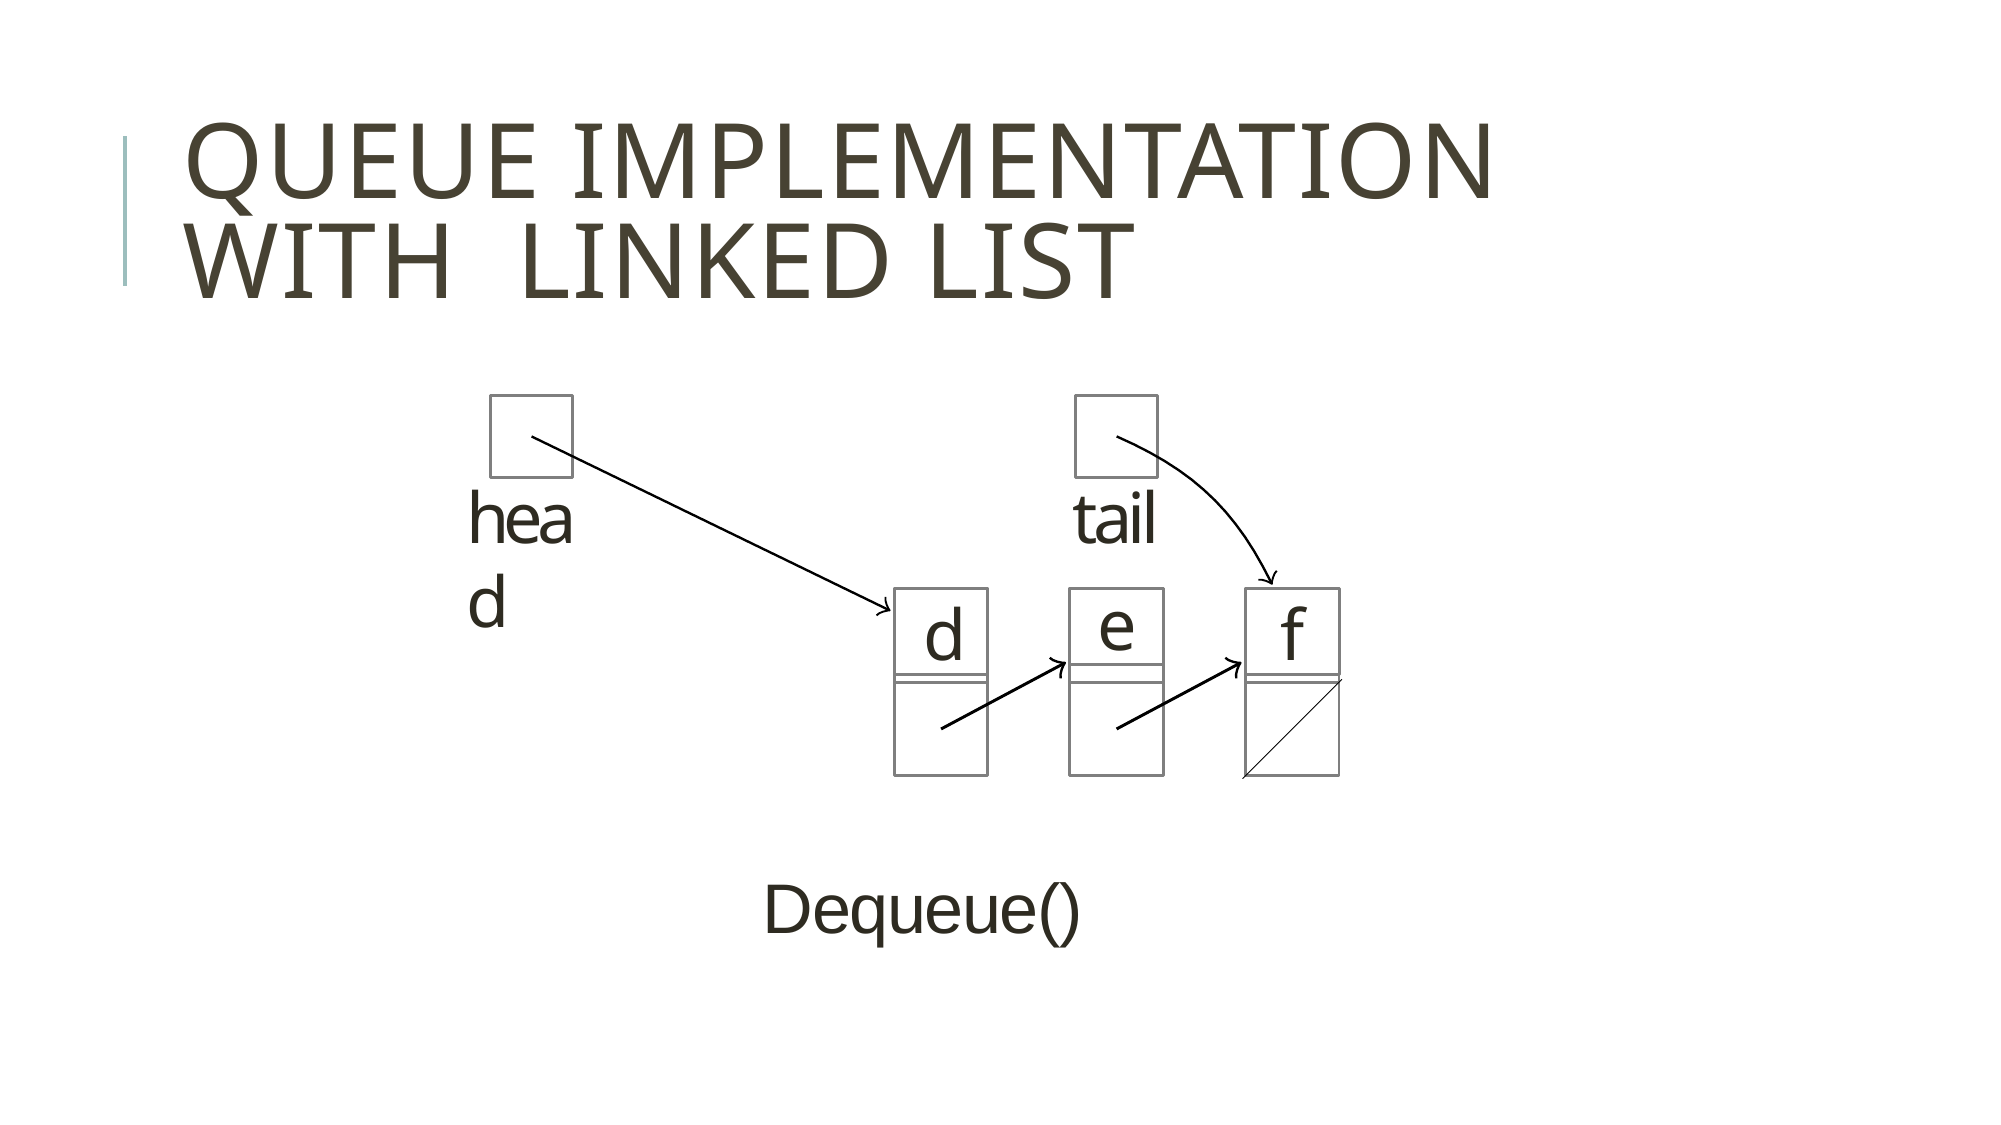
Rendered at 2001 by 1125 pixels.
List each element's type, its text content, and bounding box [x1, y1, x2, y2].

text_box [1075, 395, 1158, 428]
title Queue Implementation with Linked List [168, 96, 1763, 342]
text_box head [462, 468, 522, 642]
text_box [528, 433, 1344, 780]
text_box [490, 395, 573, 468]
text_box Dequeue() [758, 869, 1088, 948]
